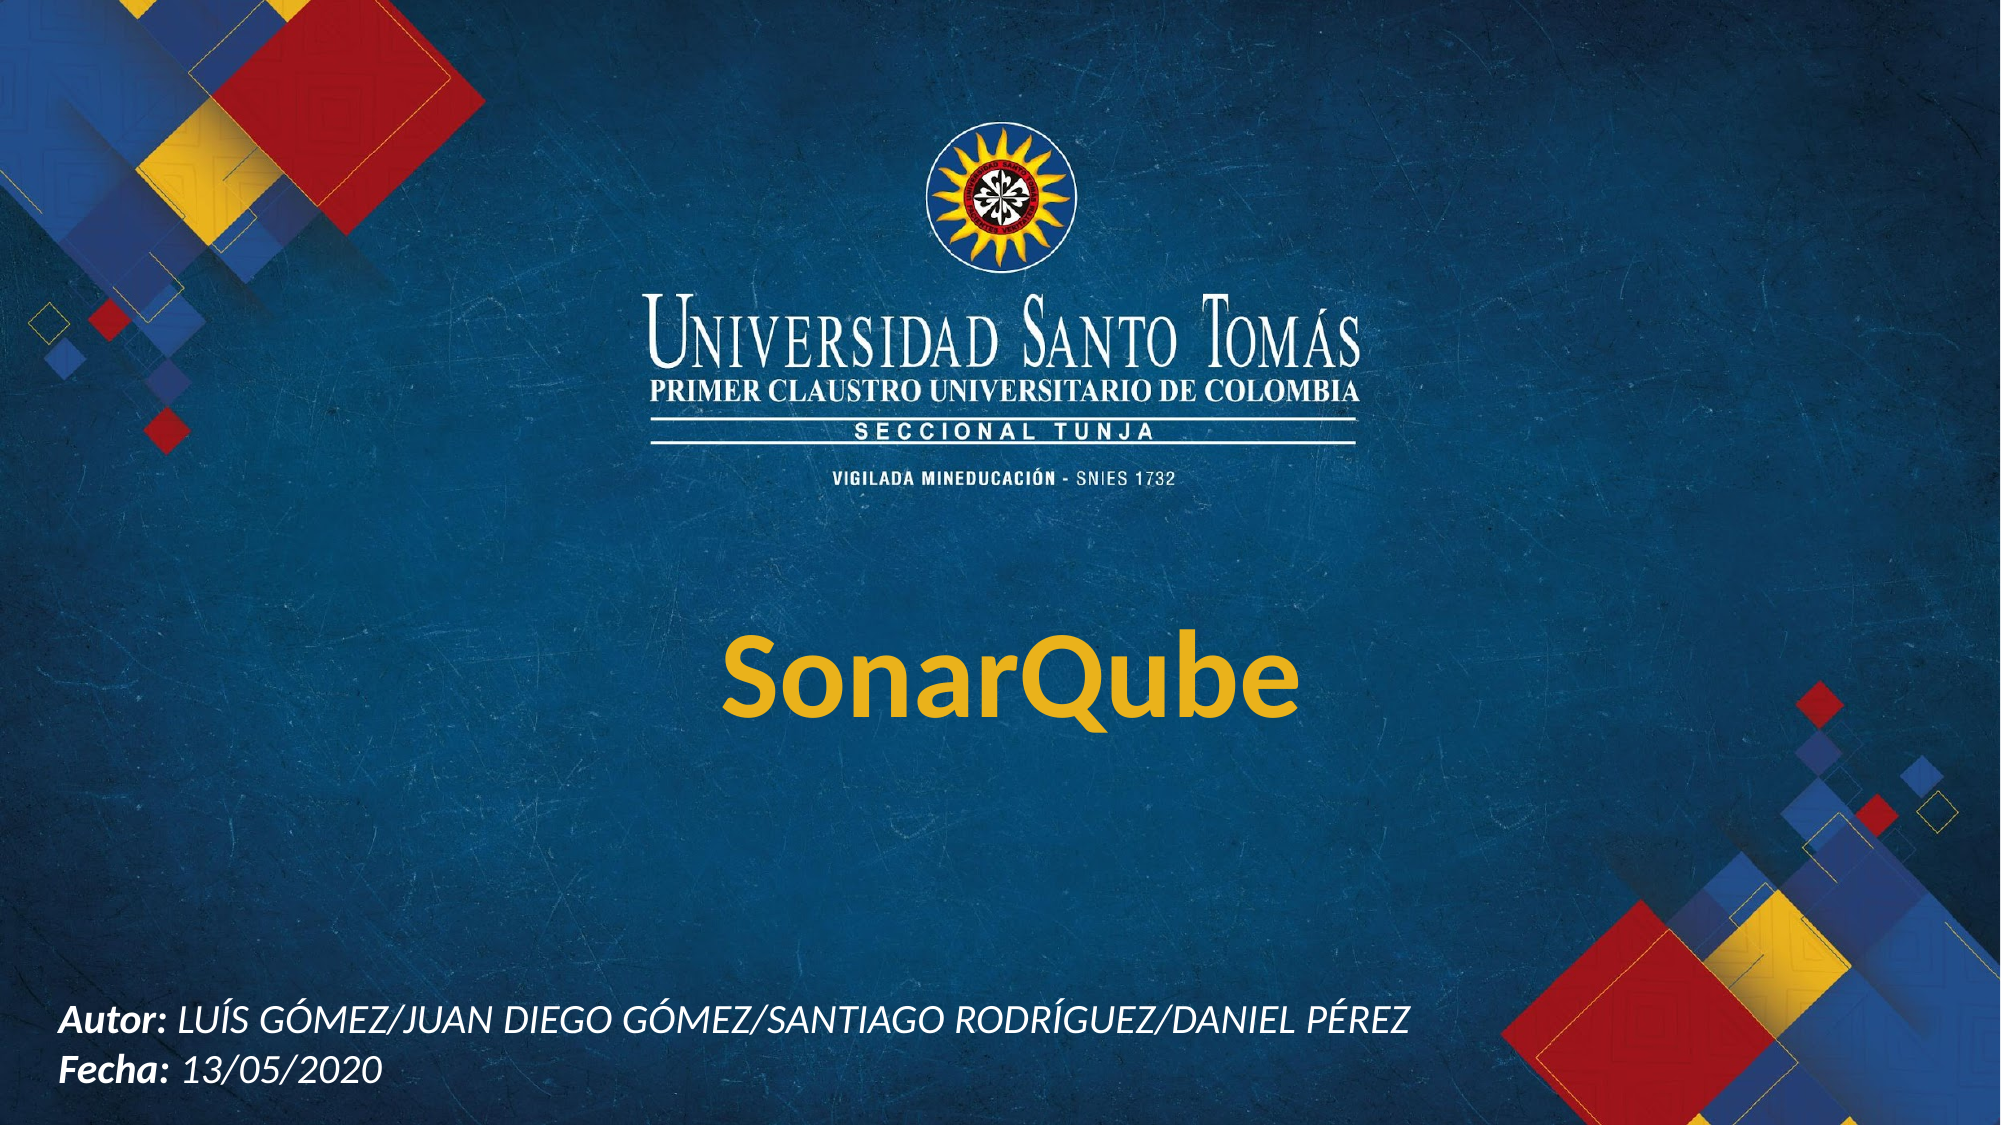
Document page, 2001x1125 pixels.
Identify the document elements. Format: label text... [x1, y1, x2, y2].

text_box SonarQube [128, 585, 1895, 751]
text_box Autor: LUÍS GÓMEZ/JUAN DIEGO GÓMEZ/SANTIAGO RODRÍGUEZ/DANIEL PÉREZ Fecha: 13/05/2020 [43, 984, 1485, 1100]
picture [0, 0, 2001, 1125]
